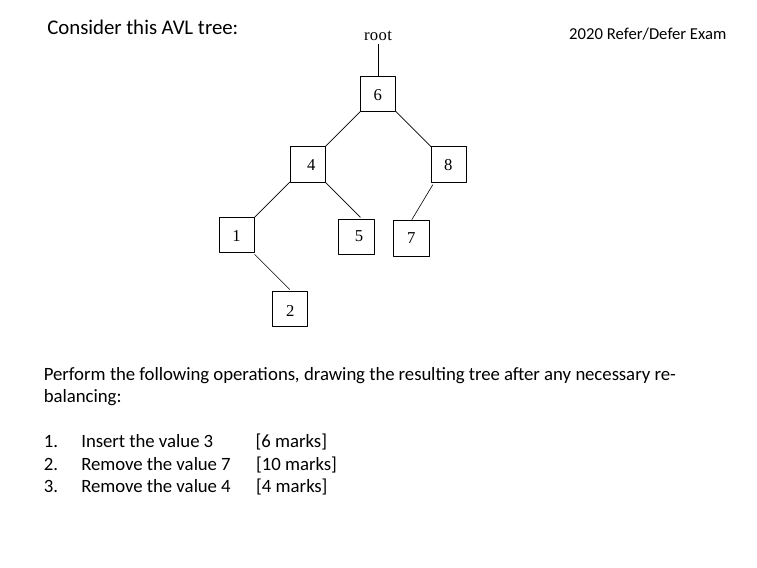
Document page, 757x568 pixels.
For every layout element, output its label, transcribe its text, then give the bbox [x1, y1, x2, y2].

text_box 7 [404, 224, 418, 248]
text_box [289, 146, 326, 183]
text_box [272, 290, 308, 327]
text_box 8 [442, 151, 455, 175]
text_box Consider this AVL tree: [32, 6, 259, 47]
text_box 2 [283, 297, 297, 320]
text_box [360, 76, 396, 112]
text_box [219, 217, 255, 253]
text_box root [362, 21, 395, 45]
text_box 6 [371, 80, 385, 104]
text_box 4 [296, 146, 322, 182]
text_box [431, 146, 467, 183]
text_box 1 [230, 221, 244, 245]
text_box [338, 219, 374, 255]
text_box 2020 Refer/Defer Exam [554, 15, 742, 50]
text_box Perform the following operations, drawing the resulting tree after any necessary re-balancing: Insert the value 3 [6 marks] Remove the value 7 [10 marks] Remove the value 4 [4 marks] [29, 354, 695, 504]
text_box [393, 220, 429, 256]
text_box 5 [344, 217, 370, 252]
